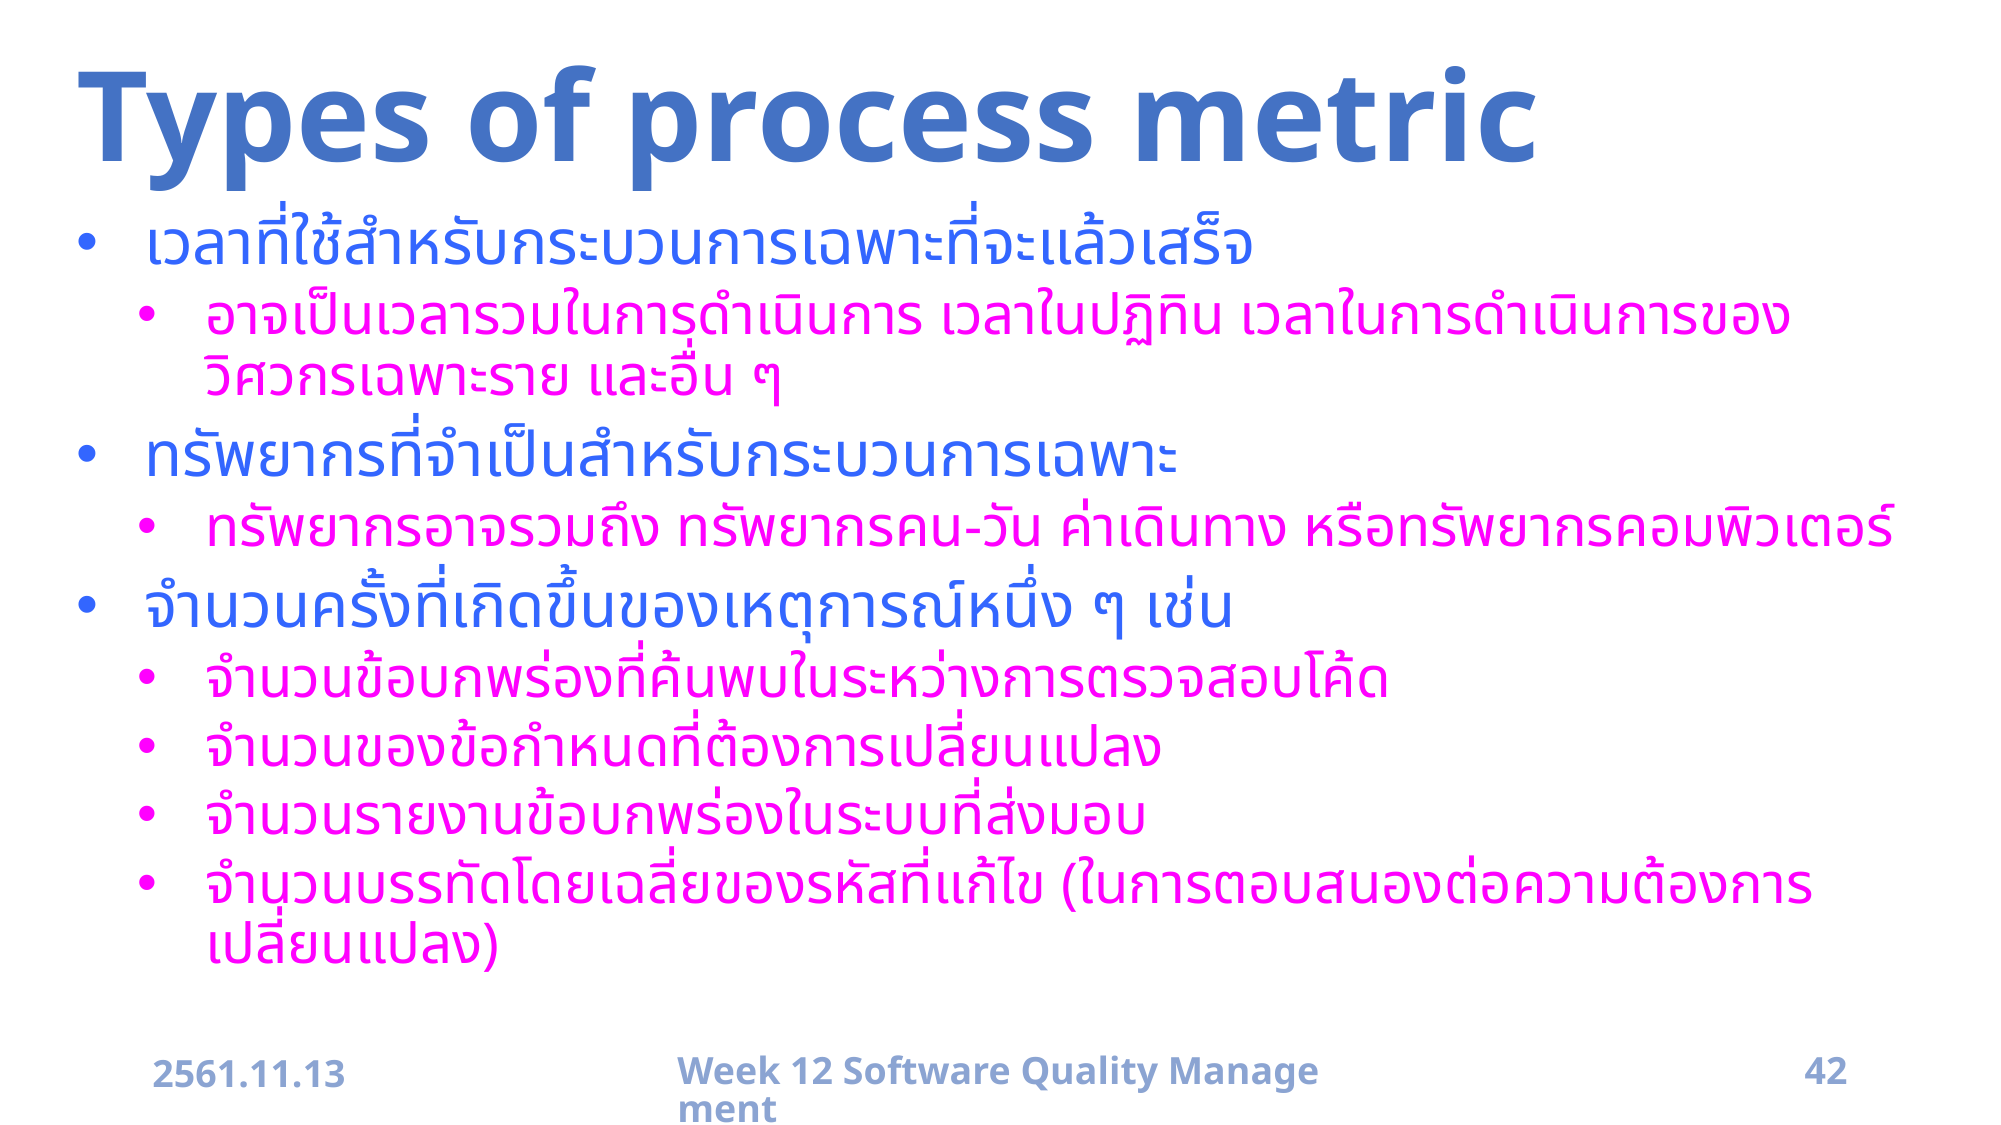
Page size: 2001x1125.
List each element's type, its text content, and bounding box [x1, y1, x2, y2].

footer Week 12 Software Quality Management [662, 1042, 1338, 1103]
slide_number 42 [1412, 1042, 1863, 1103]
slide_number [137, 1042, 588, 1103]
list เวลาที่ใช้สำหรับกระบวนการเฉพาะที่จะแล้วเสร็จ อาจเป็นเวลารวมในการดำเนินการ เวลาในปฏิทิน เวลาในการดำเนินการของวิศวกรเฉพาะราย และอื่น ๆ ทรัพยากรที่จำเป็นสำหรับกระบวนการเฉพาะ ทรัพยากรอาจรวมถึง ทรัพยากรคน-วัน ค่าเดินทาง หรือทรัพยากรคอมพิวเตอร์ จำนวนครั้งที่เกิดขึ้นของเหตุการณ์หนึ่ง ๆ เช่น จำนวนข้อบกพร่องที่ค้นพบในระหว่างการตรวจสอบโค้ด จำนวนของข้อกำหนดที่ต้องการเปลี่ยนแปลง จำนวนรายงานข้อบกพร่องในระบบที่ส่งมอบ จำนวนบรรทัดโดยเฉลี่ยของรหัสที่แก้ไข (ในการตอบสนองต่อความต้องการเปลี่ยนแปลง) [61, 203, 1932, 1014]
title Types of process metric [61, 39, 1932, 203]
